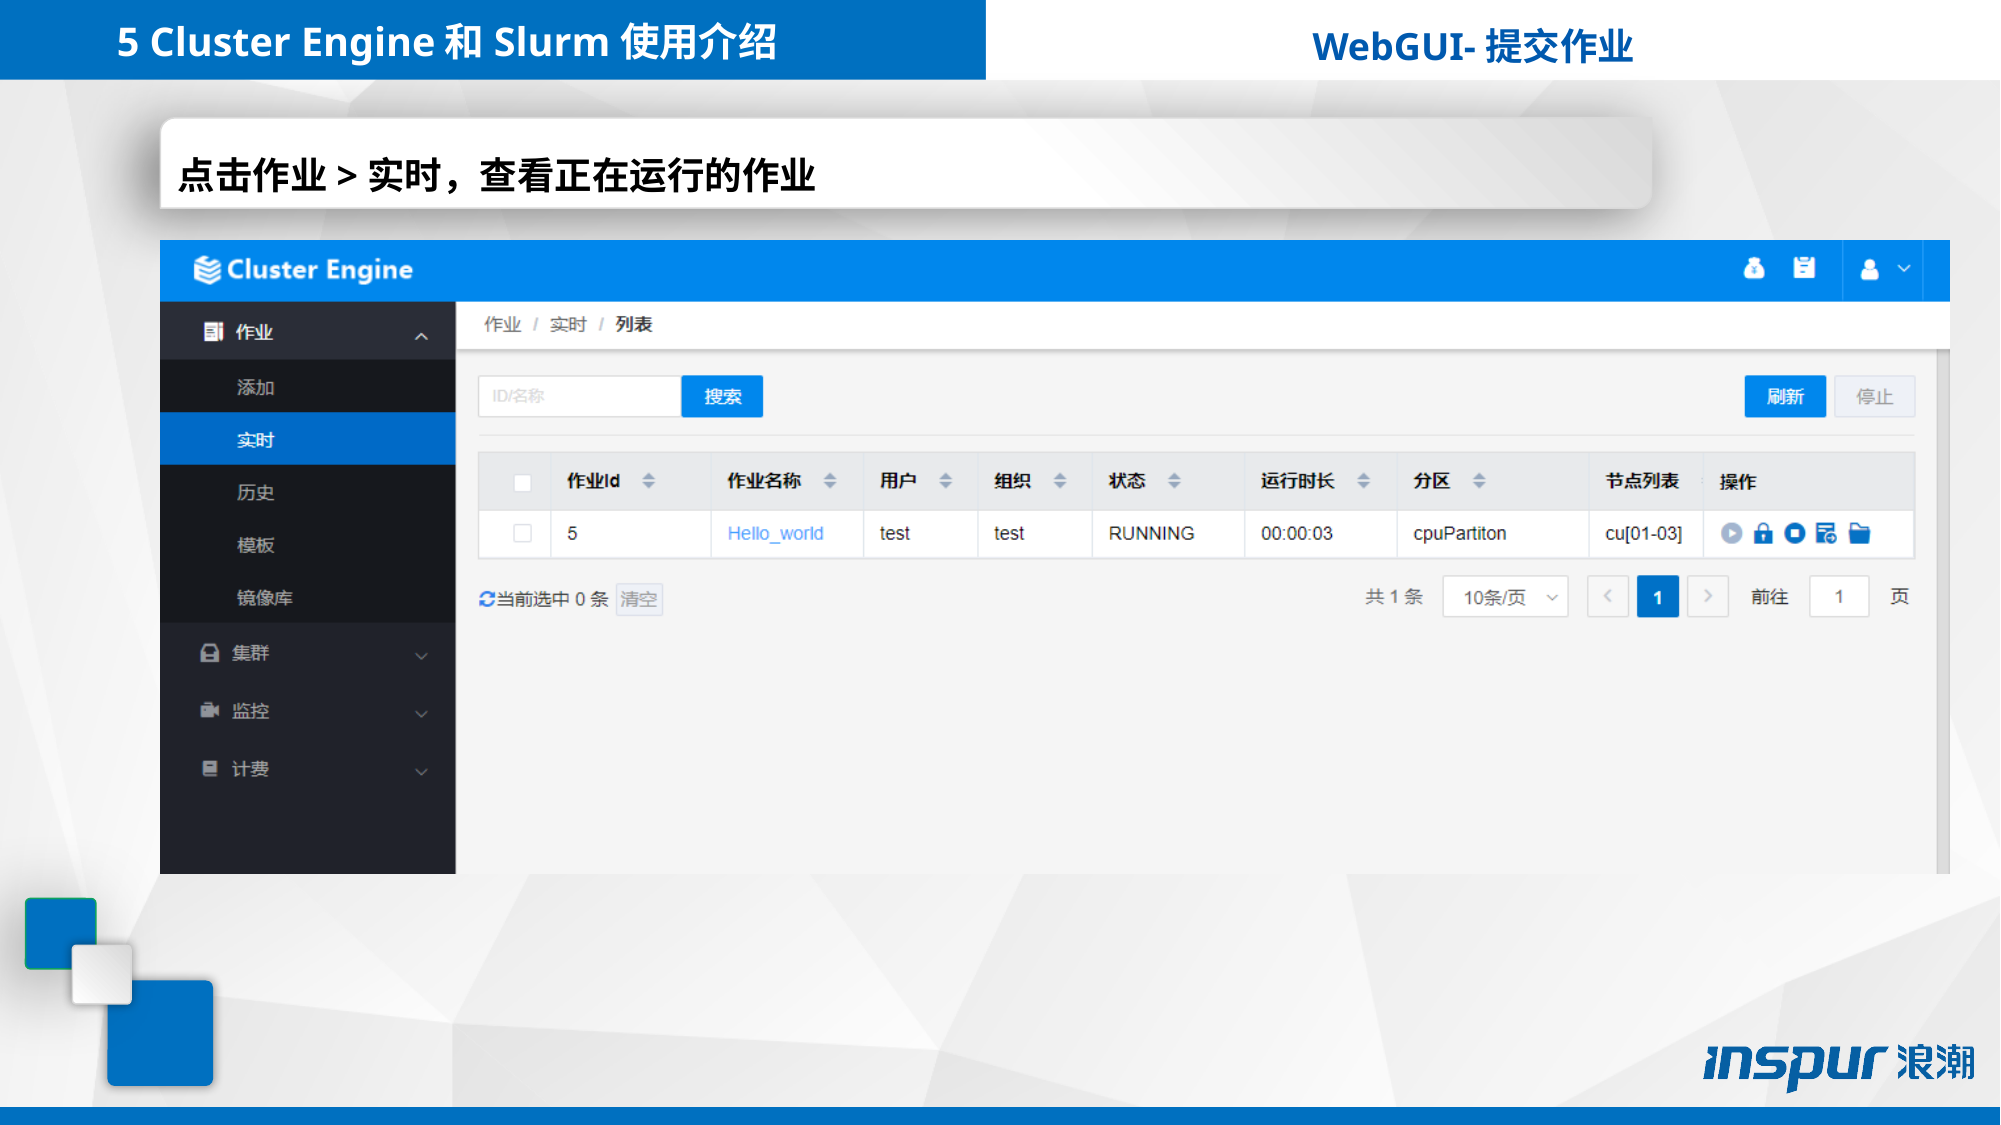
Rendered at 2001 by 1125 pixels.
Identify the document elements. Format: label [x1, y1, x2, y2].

text_box [0, 0, 2000, 1125]
picture [1702, 1043, 1975, 1094]
picture [160, 239, 1950, 874]
text_box [25, 898, 214, 1087]
